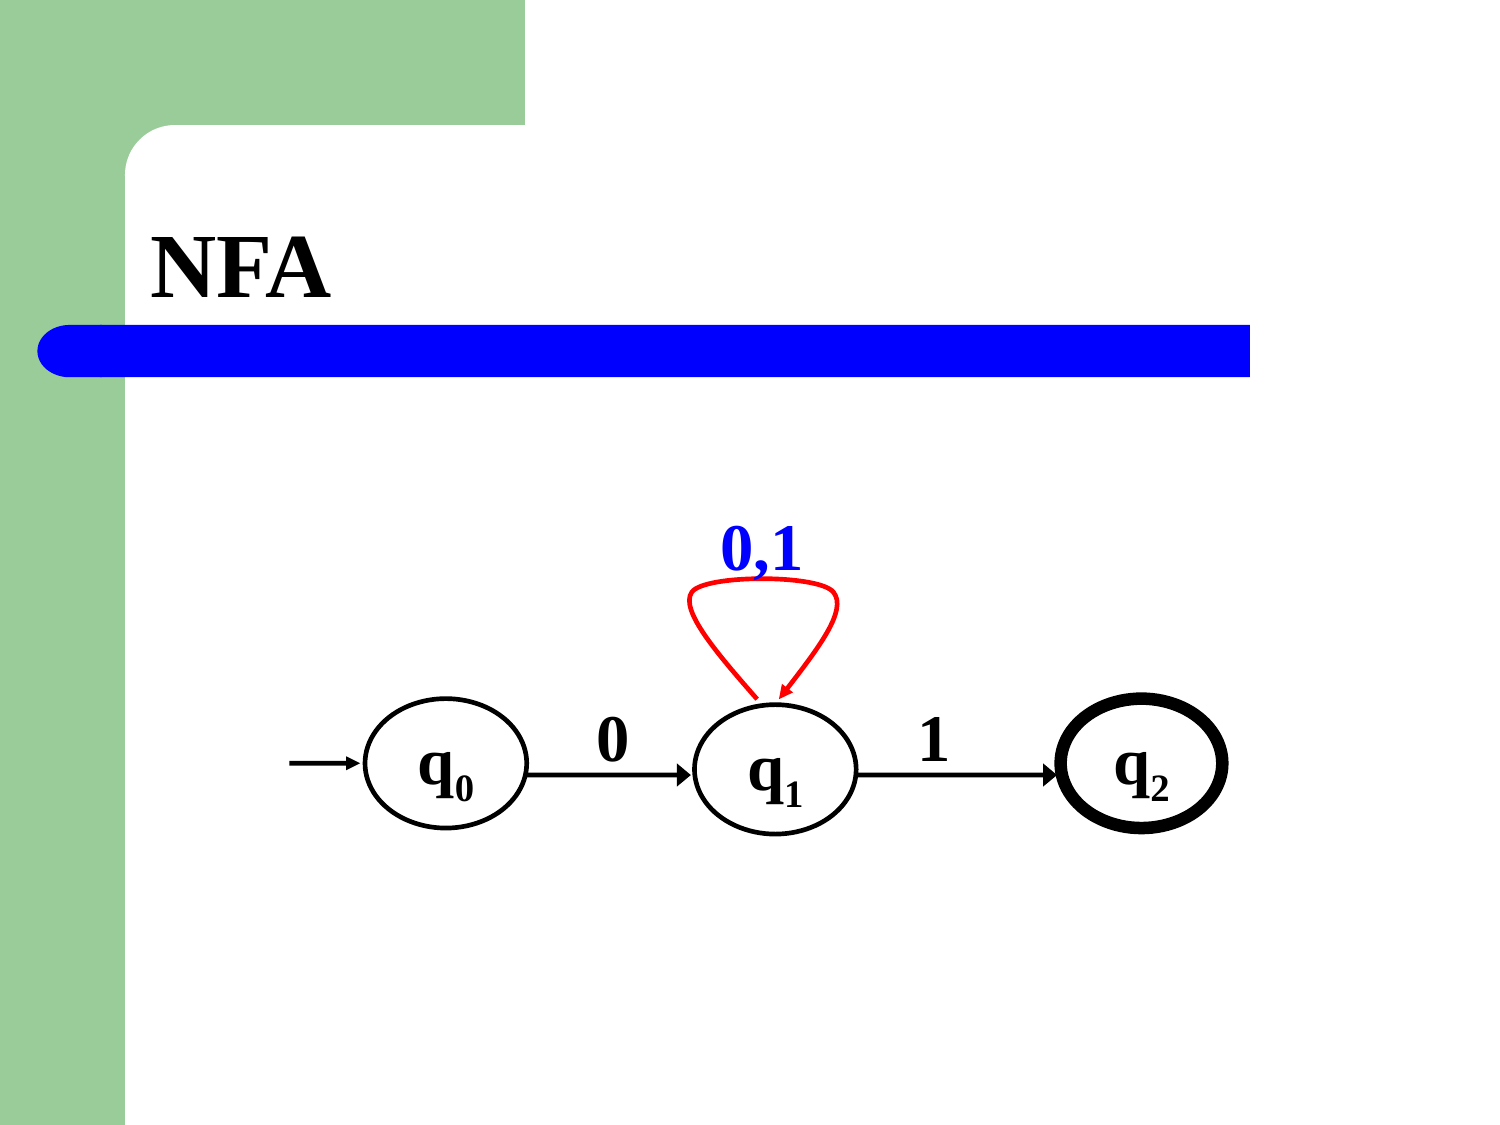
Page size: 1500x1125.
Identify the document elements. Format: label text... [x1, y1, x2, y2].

text_box 1 [915, 695, 953, 775]
text_box [289, 757, 361, 770]
text_box [856, 764, 1058, 786]
text_box [525, 764, 691, 786]
text_box q1 [694, 704, 857, 835]
text_box 0 [594, 695, 632, 774]
title NFA [135, 136, 1449, 325]
text_box [689, 584, 838, 700]
text_box q2 [1060, 698, 1223, 829]
text_box 0,1 [679, 503, 845, 584]
text_box q0 [365, 698, 527, 829]
